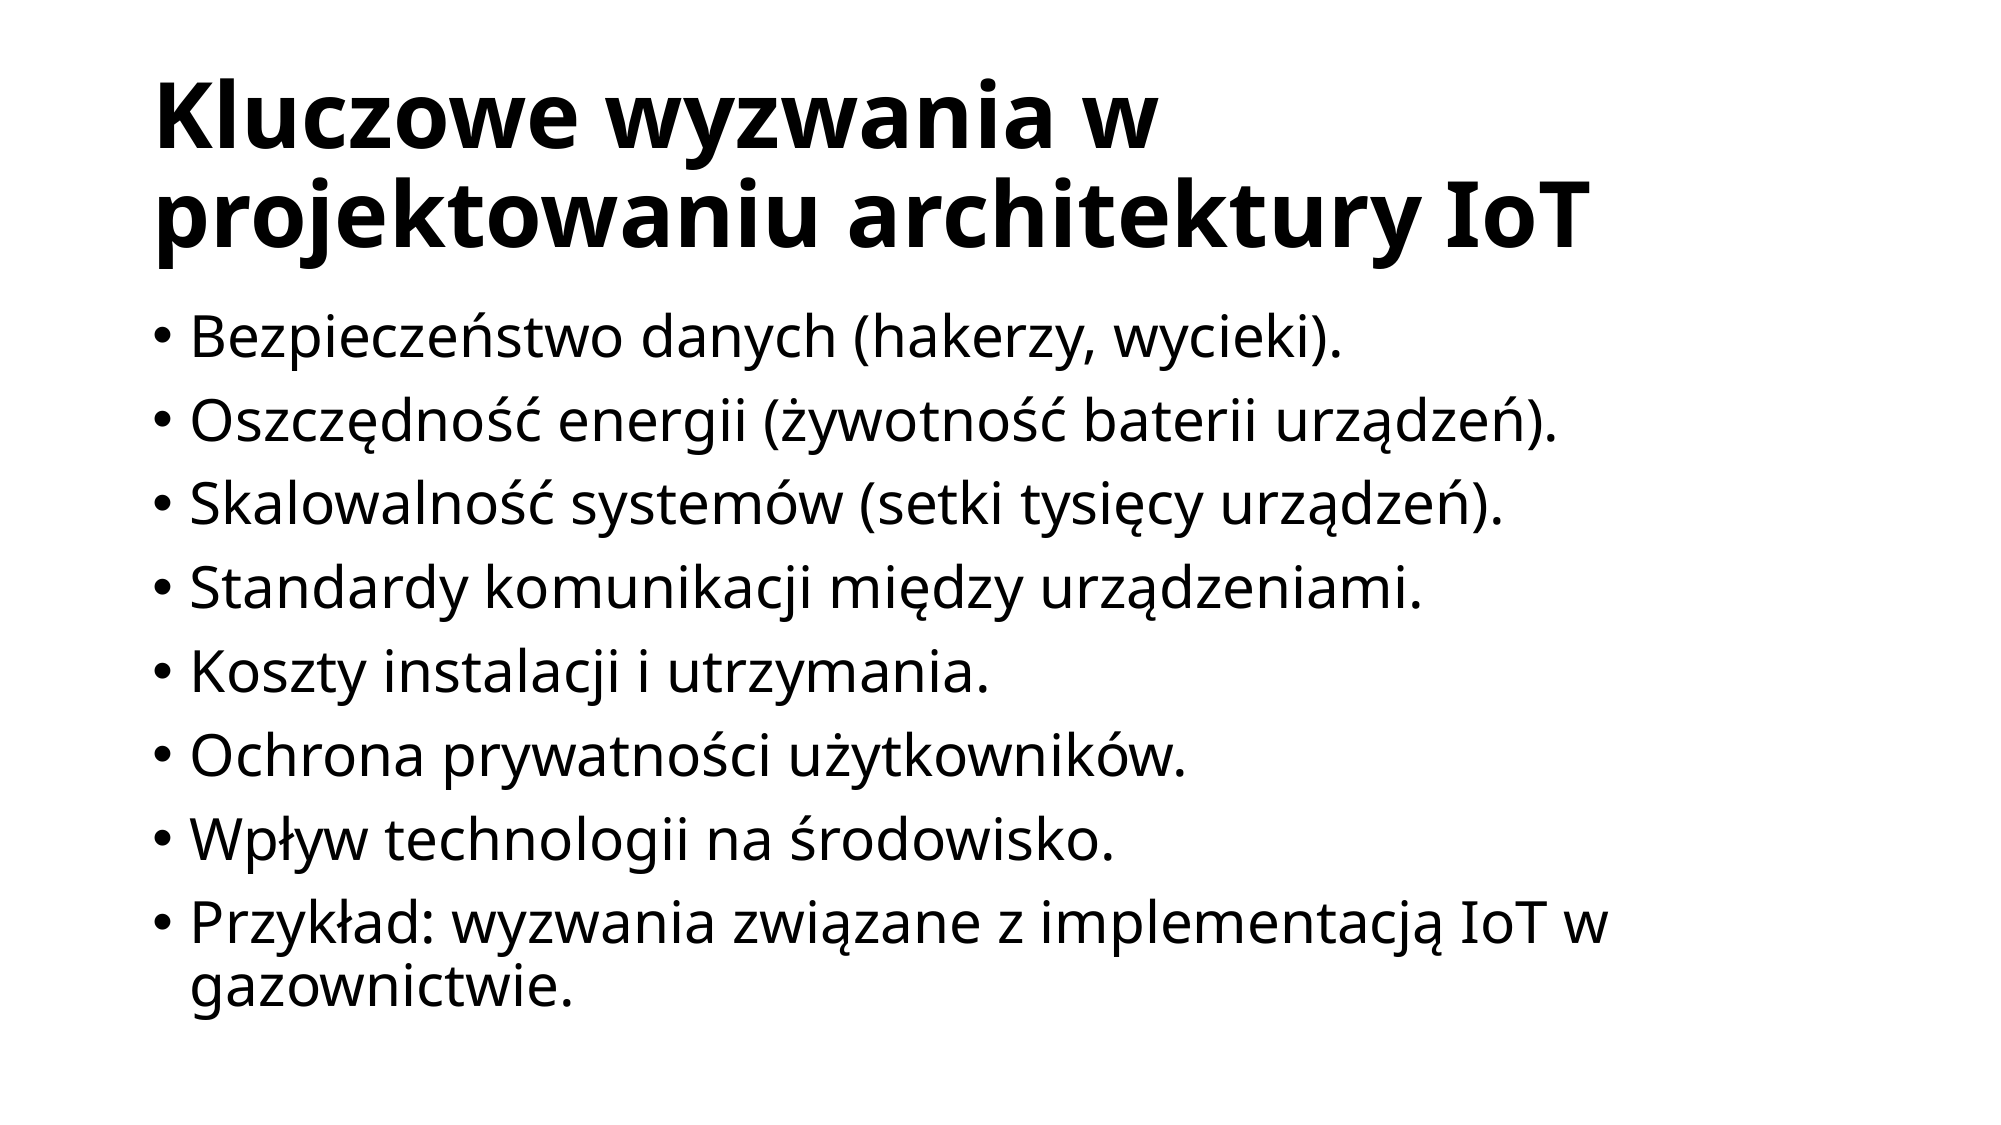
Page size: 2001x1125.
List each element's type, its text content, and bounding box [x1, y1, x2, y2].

title Kluczowe wyzwania w projektowaniu architektury IoT [137, 59, 1863, 278]
list Bezpieczeństwo danych (hakerzy, wycieki). Oszczędność energii (żywotność baterii urządzeń). Skalowalność systemów (setki tysięcy urządzeń). Standardy komunikacji między urządzeniami. Koszty instalacji i utrzymania. Ochrona prywatności użytkowników. Wpływ technologii na środowisko. Przykład: wyzwania związane z implementacją IoT w gazownictwie. [137, 299, 1863, 1014]
